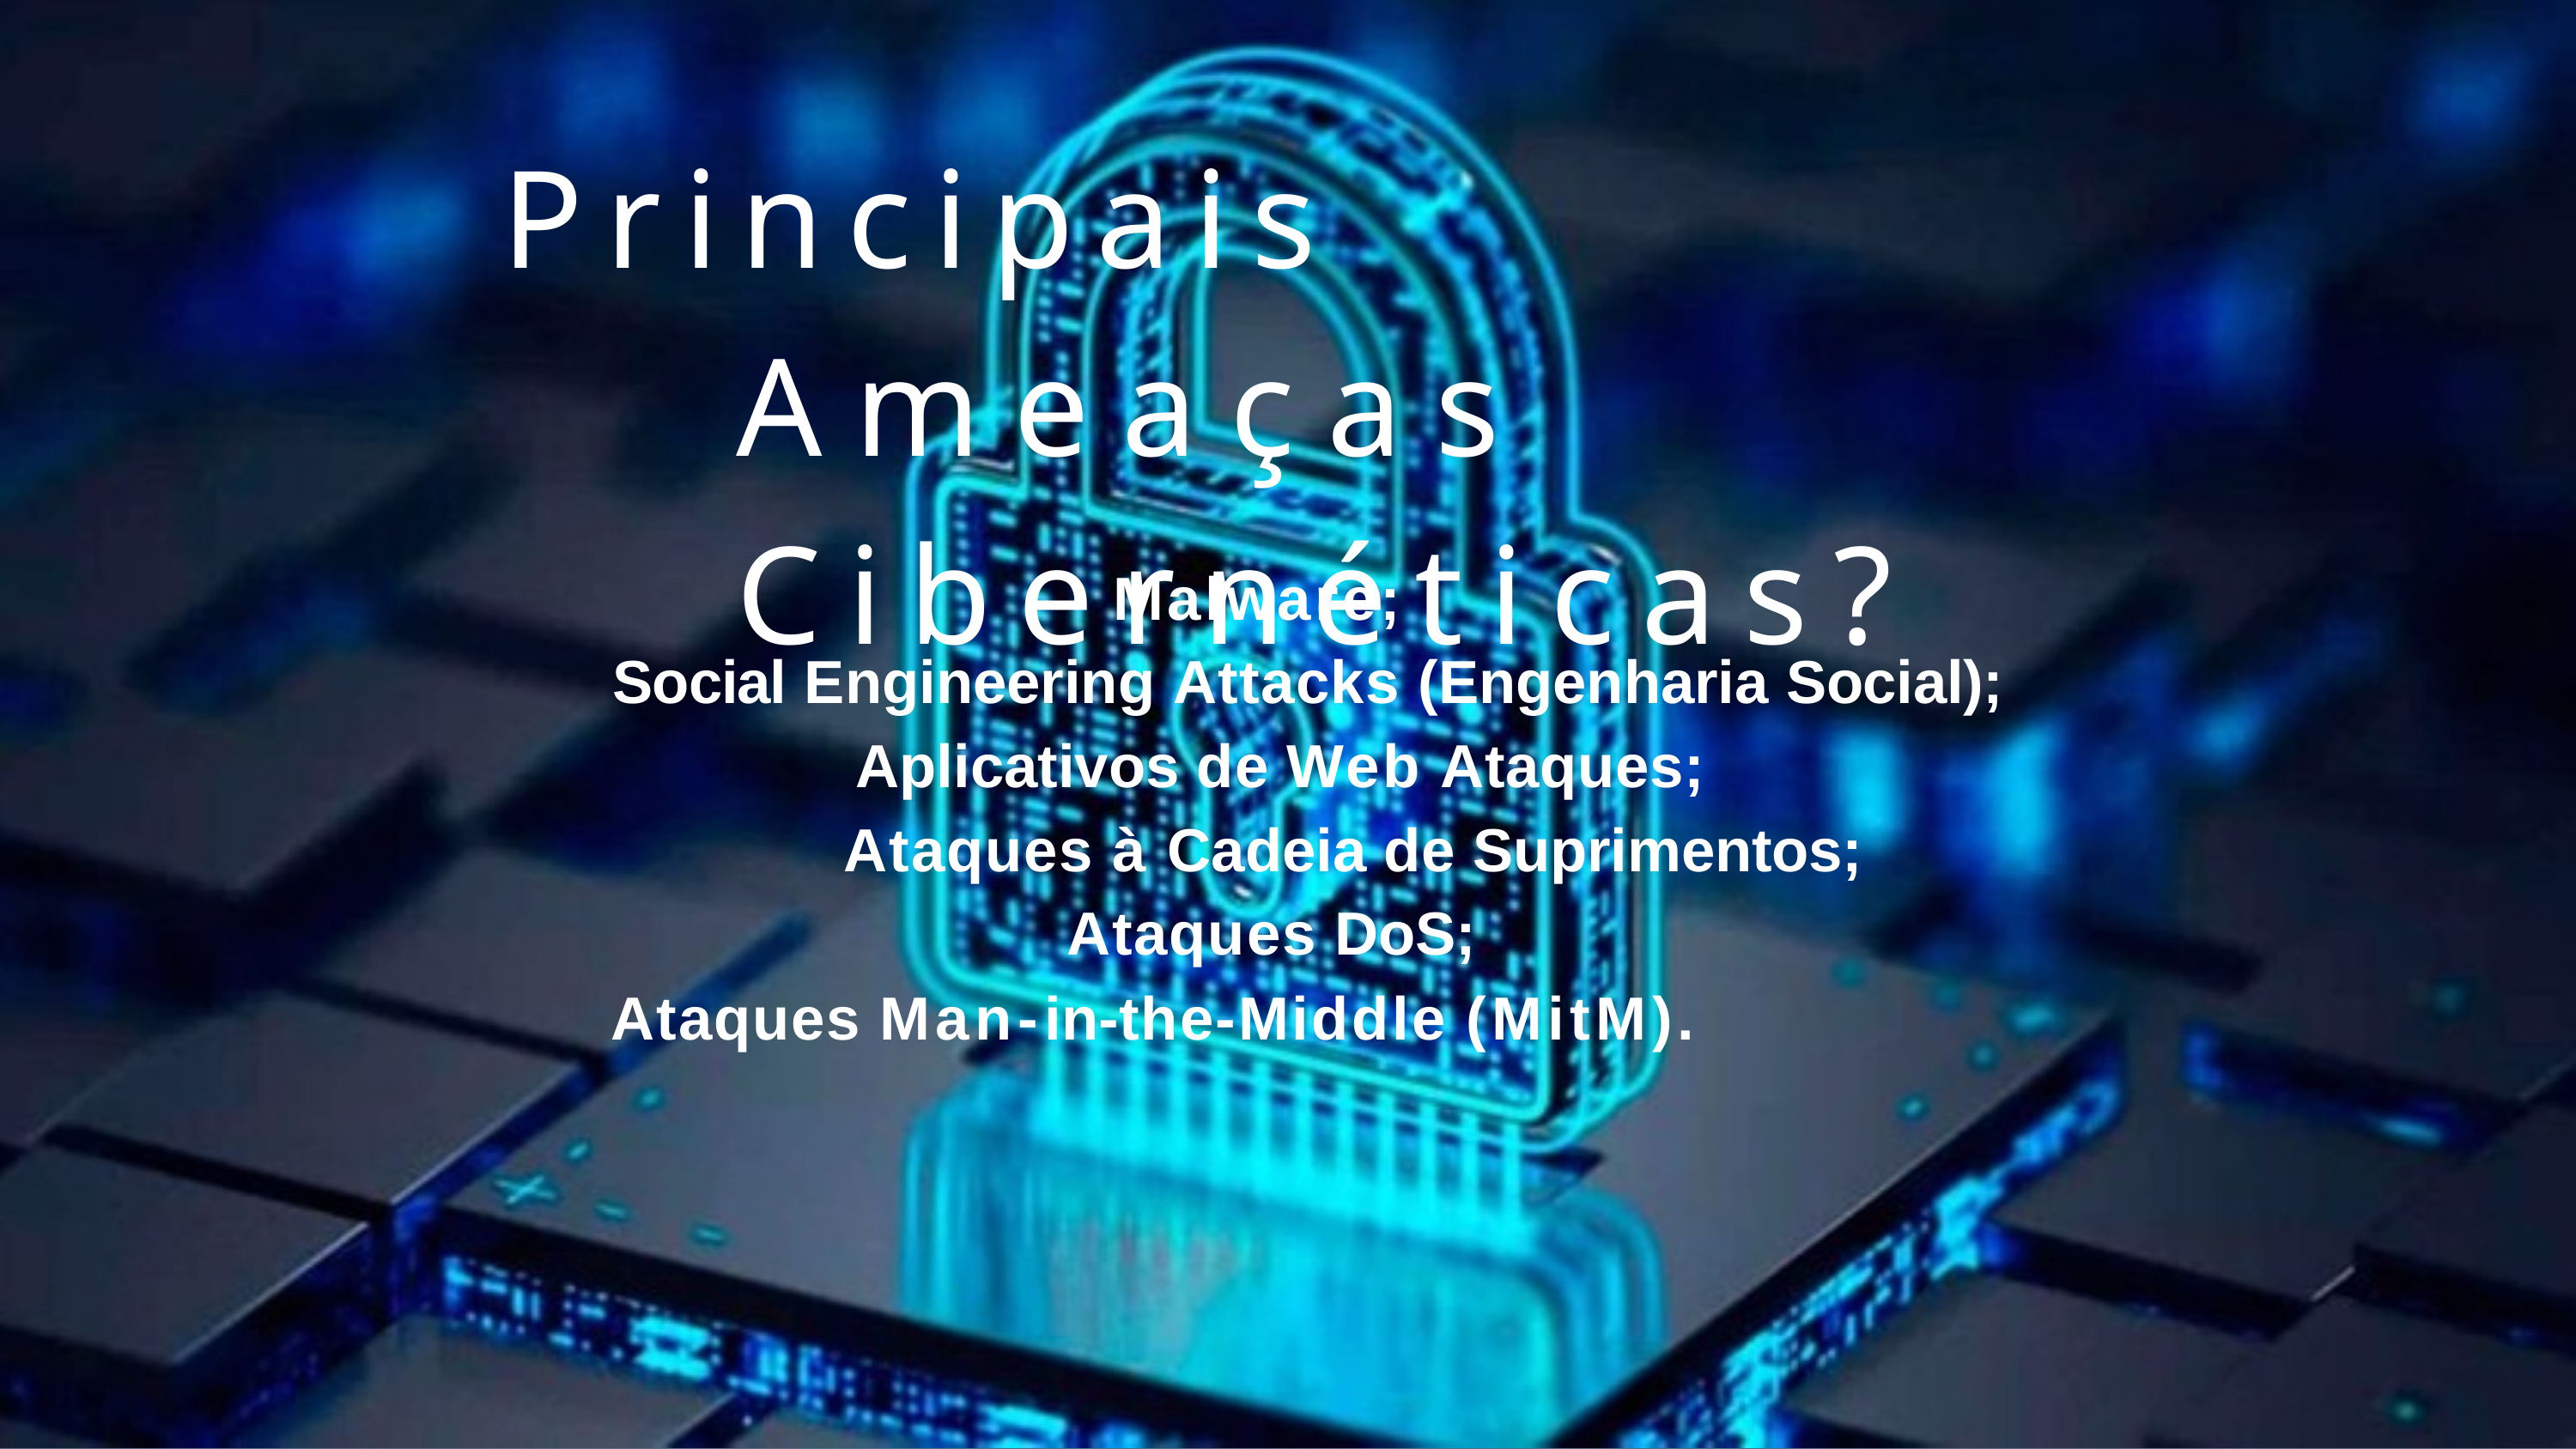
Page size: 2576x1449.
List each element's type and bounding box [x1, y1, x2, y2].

text_box [0, 0, 2576, 1448]
